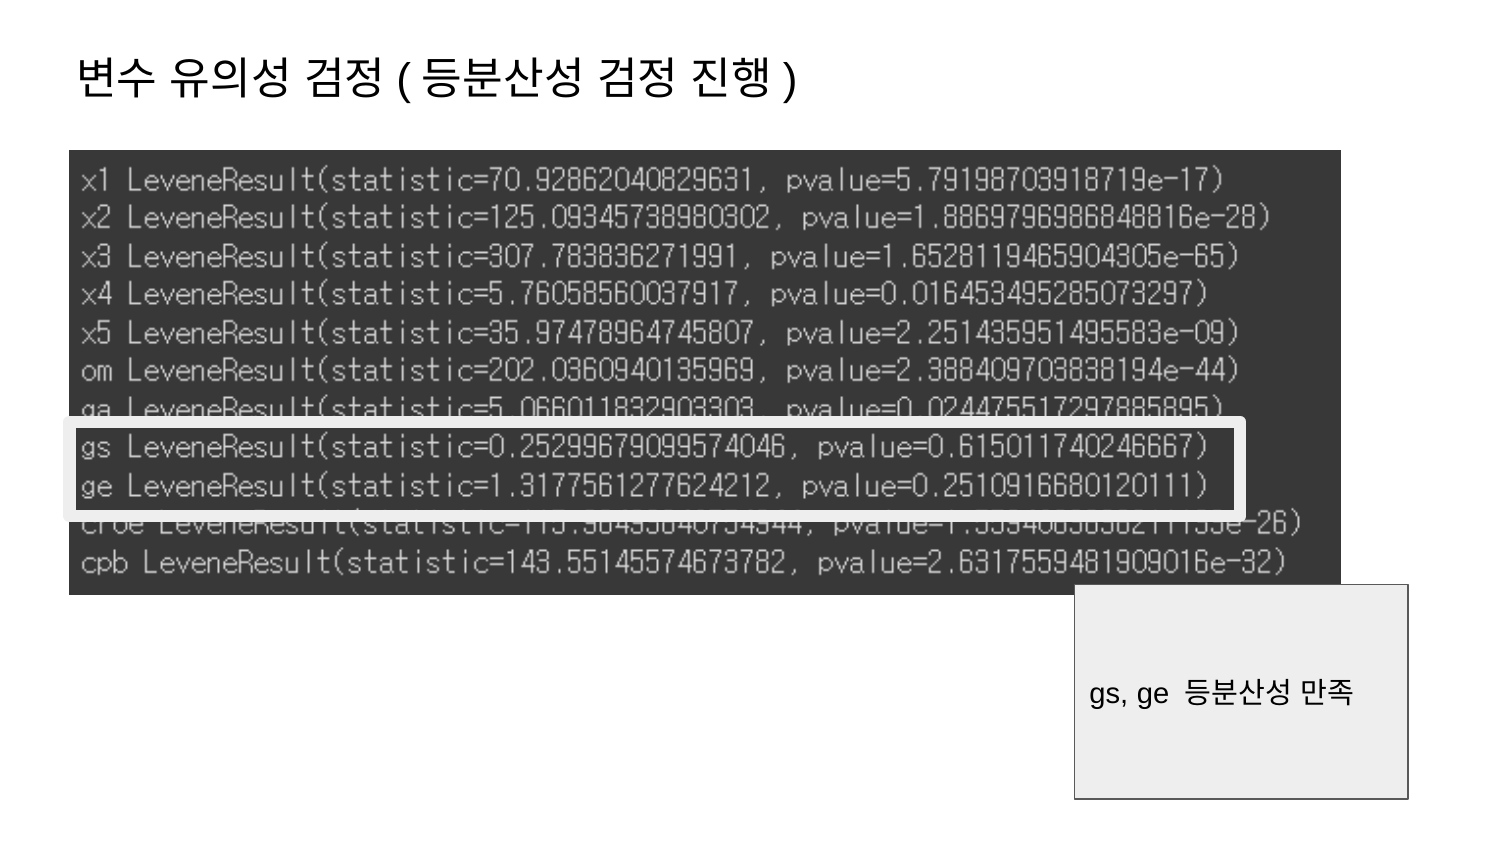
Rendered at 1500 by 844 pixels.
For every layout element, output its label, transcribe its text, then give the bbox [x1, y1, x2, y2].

text_box gs, ge 등분산성 만족 [1074, 584, 1409, 800]
title 변수 유의성 검정(등분산성 검정 진행) [61, 34, 1374, 129]
picture [69, 150, 1341, 596]
